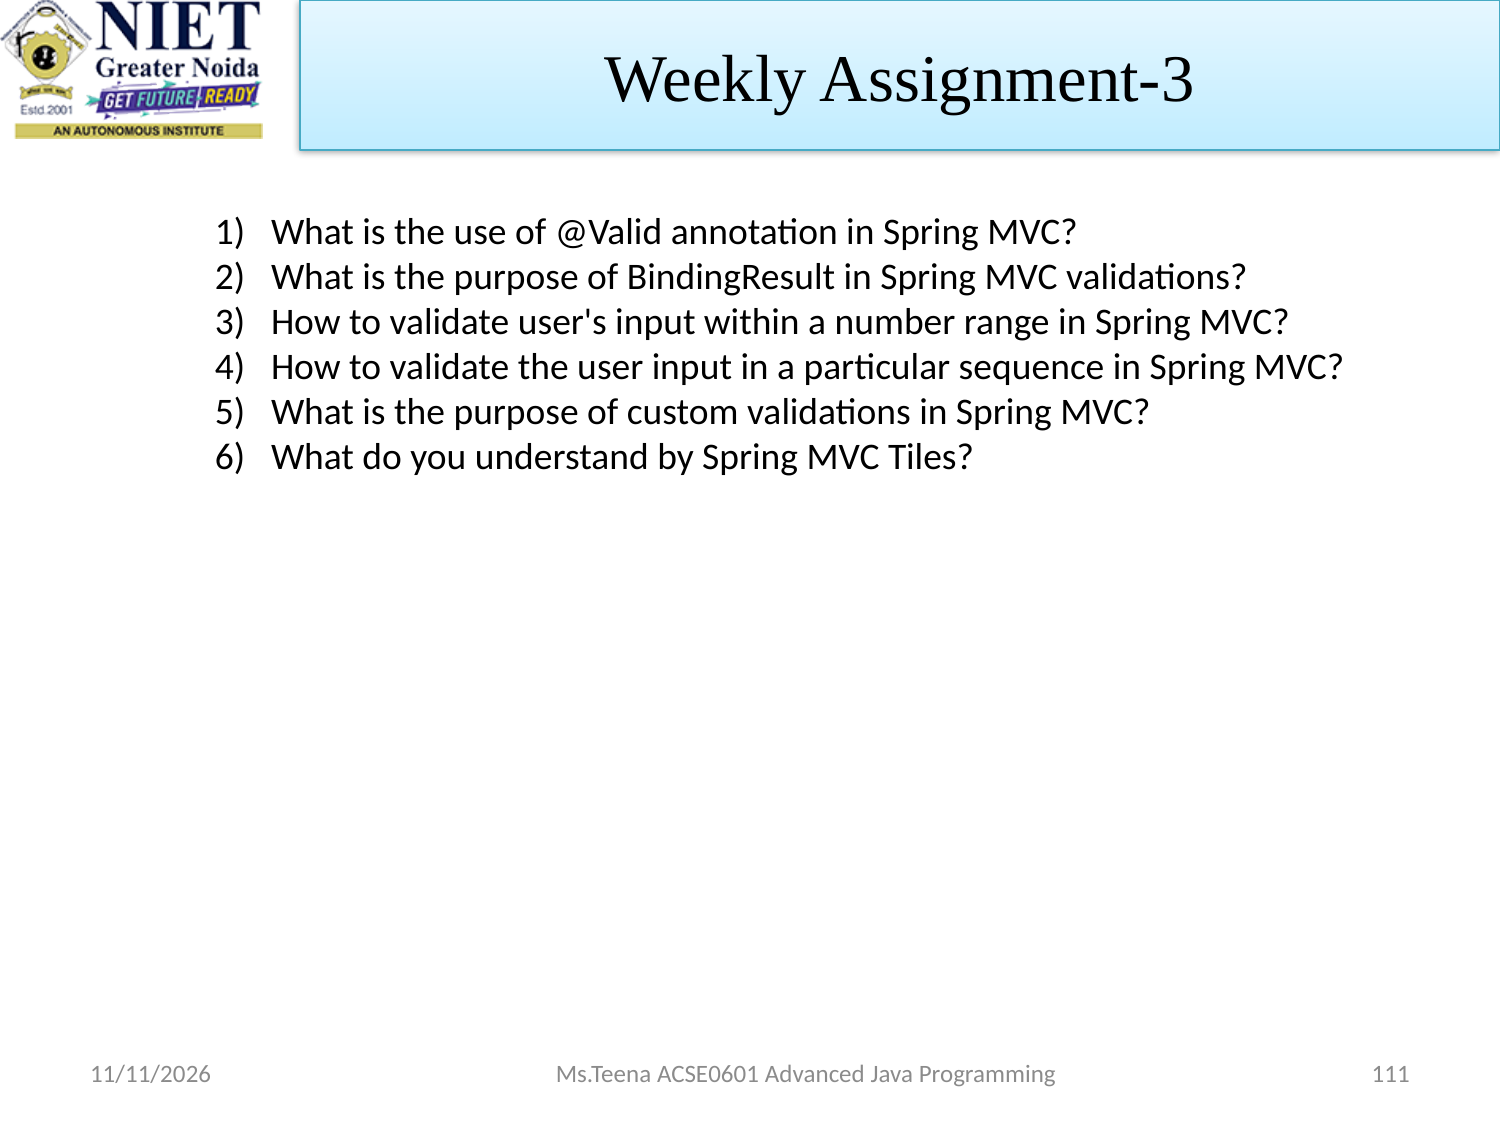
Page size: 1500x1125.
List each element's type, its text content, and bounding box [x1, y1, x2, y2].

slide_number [75, 1042, 350, 1103]
title Weekly Assignment-3 [299, 0, 1500, 151]
text_box What is the use of @Valid annotation in Spring MVC? What is the purpose of BindingResult in Spring MVC validations? How to validate user's input within a number range in Spring MVC? How to validate the user input in a particular sequence in Spring MVC? What is the purpose of custom validations in Spring MVC? What do you understand by Spring MVC Tiles? [199, 199, 1413, 665]
slide_number 111 [1074, 1042, 1425, 1103]
footer Ms.Teena ACSE0601 Advanced Java Programming [350, 1042, 1074, 1103]
picture [0, 0, 263, 140]
